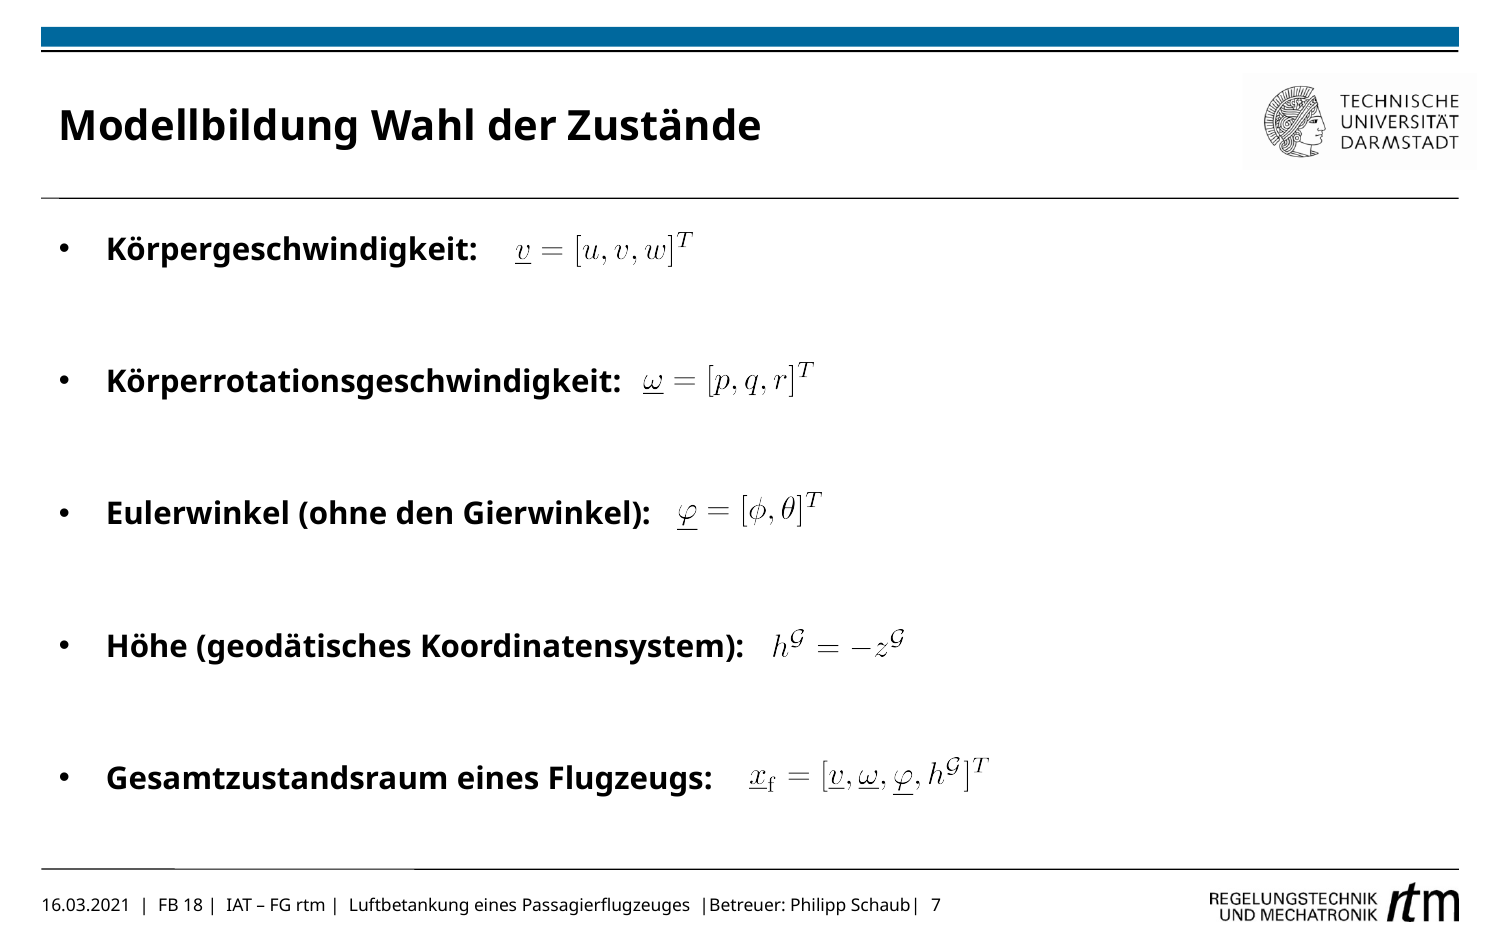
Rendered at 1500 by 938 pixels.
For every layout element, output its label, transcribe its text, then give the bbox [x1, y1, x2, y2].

picture [749, 756, 990, 796]
title Modellbildung Wahl der Zustände [58, 66, 1149, 182]
picture [514, 232, 693, 267]
picture [773, 629, 905, 658]
list Körpergeschwindigkeit: Körperrotationsgeschwindigkeit: Eulerwinkel (ohne den Gierwinkel): Höhe (geodätisches Koordinatensystem): Gesamtzustandsraum eines Flugzeugs: [58, 221, 1441, 847]
picture [1210, 882, 1459, 922]
picture [643, 362, 814, 397]
picture [677, 492, 823, 530]
picture [1242, 73, 1477, 170]
